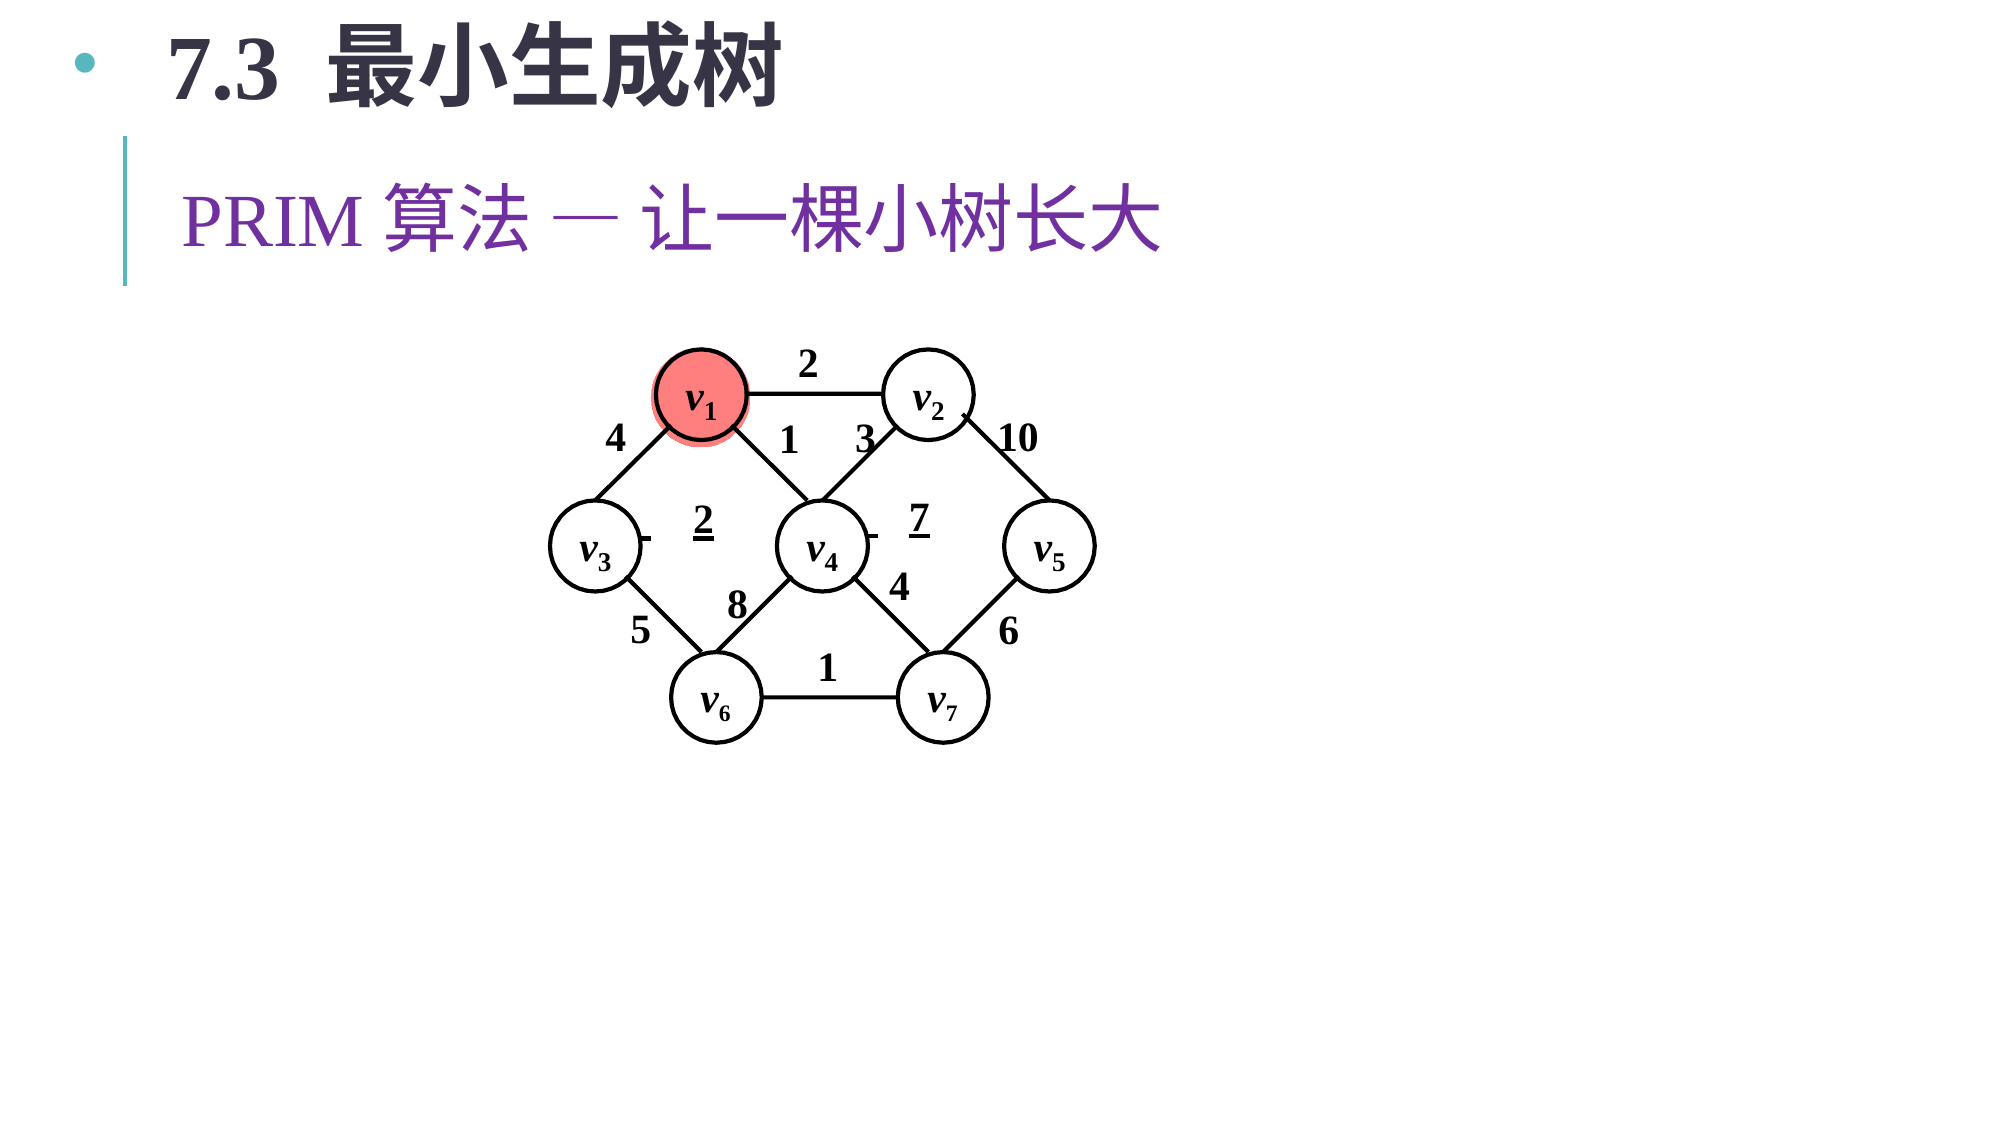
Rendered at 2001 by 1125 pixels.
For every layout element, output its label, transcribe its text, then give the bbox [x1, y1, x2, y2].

text_box [671, 652, 762, 743]
text_box 10 [994, 407, 1041, 460]
text_box 3 [595, 542, 614, 577]
text_box [761, 695, 898, 700]
text_box 8 [725, 575, 750, 628]
text_box v [683, 366, 706, 419]
text_box 2 [928, 391, 947, 426]
text_box 1 [701, 391, 720, 426]
text_box 2 [795, 334, 821, 387]
text_box 4 [822, 542, 841, 577]
text_box [898, 653, 989, 743]
text_box v [577, 517, 600, 570]
text_box [1021, 500, 1095, 592]
text_box [650, 346, 750, 445]
text_box 7.3 最小生成树 [57, 0, 1717, 138]
text_box v [910, 366, 934, 419]
text_box v [1031, 517, 1055, 570]
text_box 1 [815, 637, 841, 690]
text_box 3 [853, 408, 879, 461]
text_box Prim算法 — 让一棵小树长大 [179, 169, 1812, 262]
text_box 7 4 6 [865, 463, 1021, 653]
text_box v [804, 517, 827, 570]
text_box 5 [628, 600, 654, 652]
text_box 2 [638, 490, 779, 543]
text_box [776, 500, 865, 592]
text_box 1 [776, 409, 802, 462]
text_box [549, 500, 641, 592]
text_box v7 [925, 668, 962, 726]
text_box 4 [603, 407, 629, 460]
text_box 5 [1050, 542, 1068, 577]
text_box [744, 391, 881, 396]
text_box [651, 428, 750, 447]
text_box v6 [698, 668, 735, 726]
text_box [883, 349, 974, 441]
text_box [655, 349, 747, 441]
